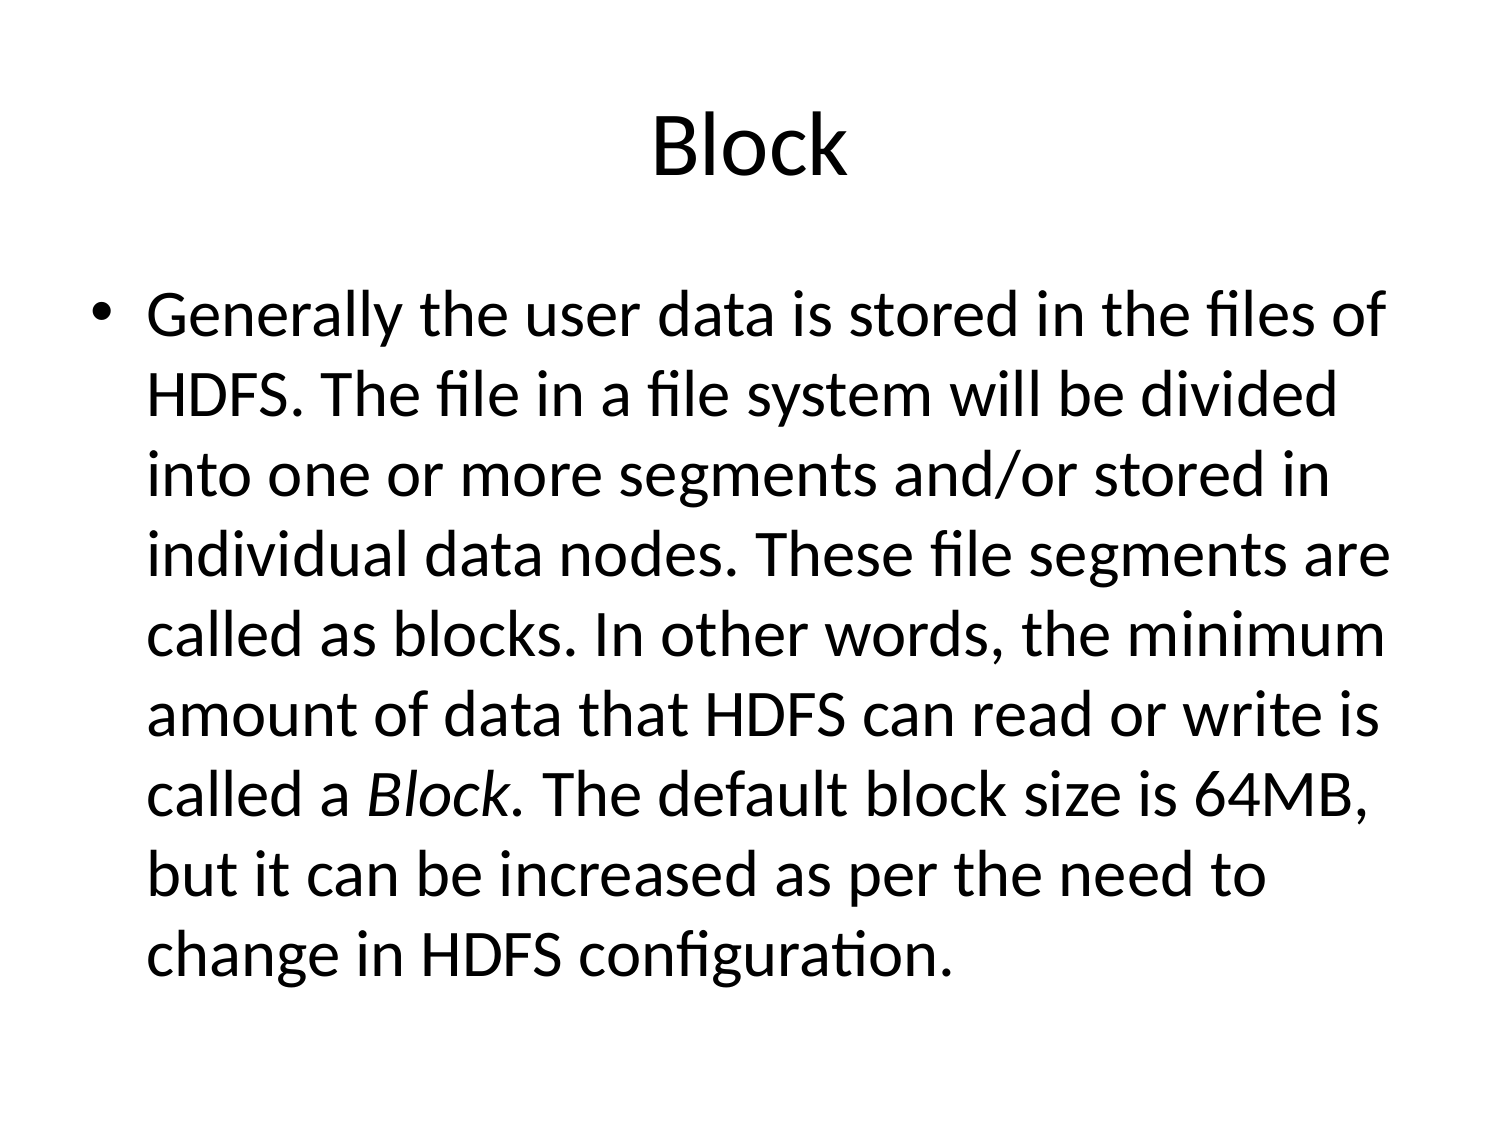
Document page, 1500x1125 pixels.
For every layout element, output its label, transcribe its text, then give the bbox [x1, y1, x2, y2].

list Generally the user data is stored in the files of HDFS. The file in a file system will be divided into one or more segments and/or stored in individual data nodes. These file segments are called as blocks. In other words, the minimum amount of data that HDFS can read or write is called a Block. The default block size is 64MB, but it can be increased as per the need to change in HDFS configuration. [75, 262, 1425, 1005]
title Block [75, 45, 1425, 233]
